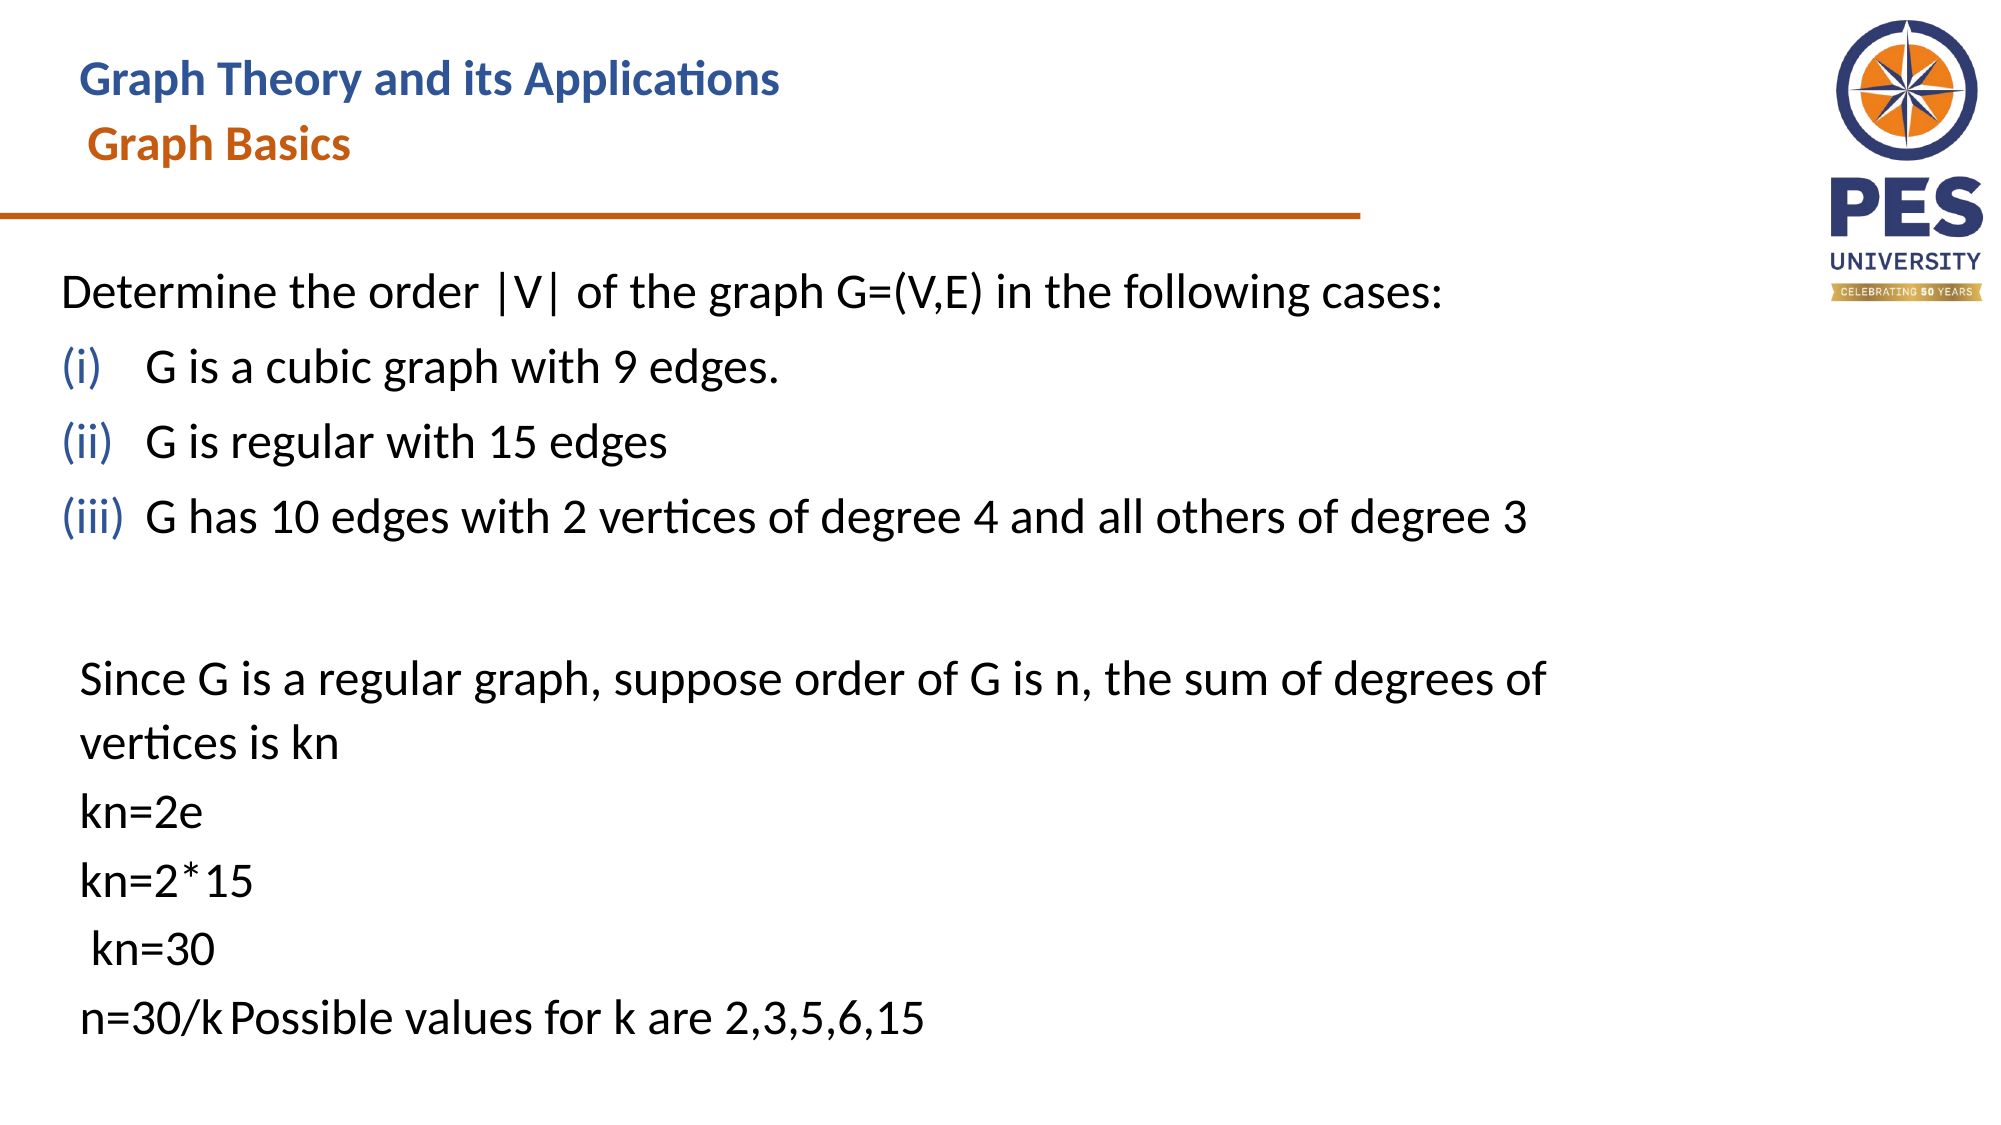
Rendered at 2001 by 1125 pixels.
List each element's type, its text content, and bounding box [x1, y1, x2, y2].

picture [1809, 13, 1995, 304]
text_box Graph Theory and its Applications Graph Basics Determine the order |V| of the graph G=(V,E) in the following cases: G is a cubic graph with 9 edges. G is regular with 15 edges G has 10 edges with 2 vertices of degree 4 and all others of degree 3 Since G is a regular graph, suppose order of G is n, the sum of degrees of vertices is kn kn=2e kn=2*15 kn=30 n=30/k Possible values for k are 2,3,5,6,15 [58, 38, 1600, 1045]
